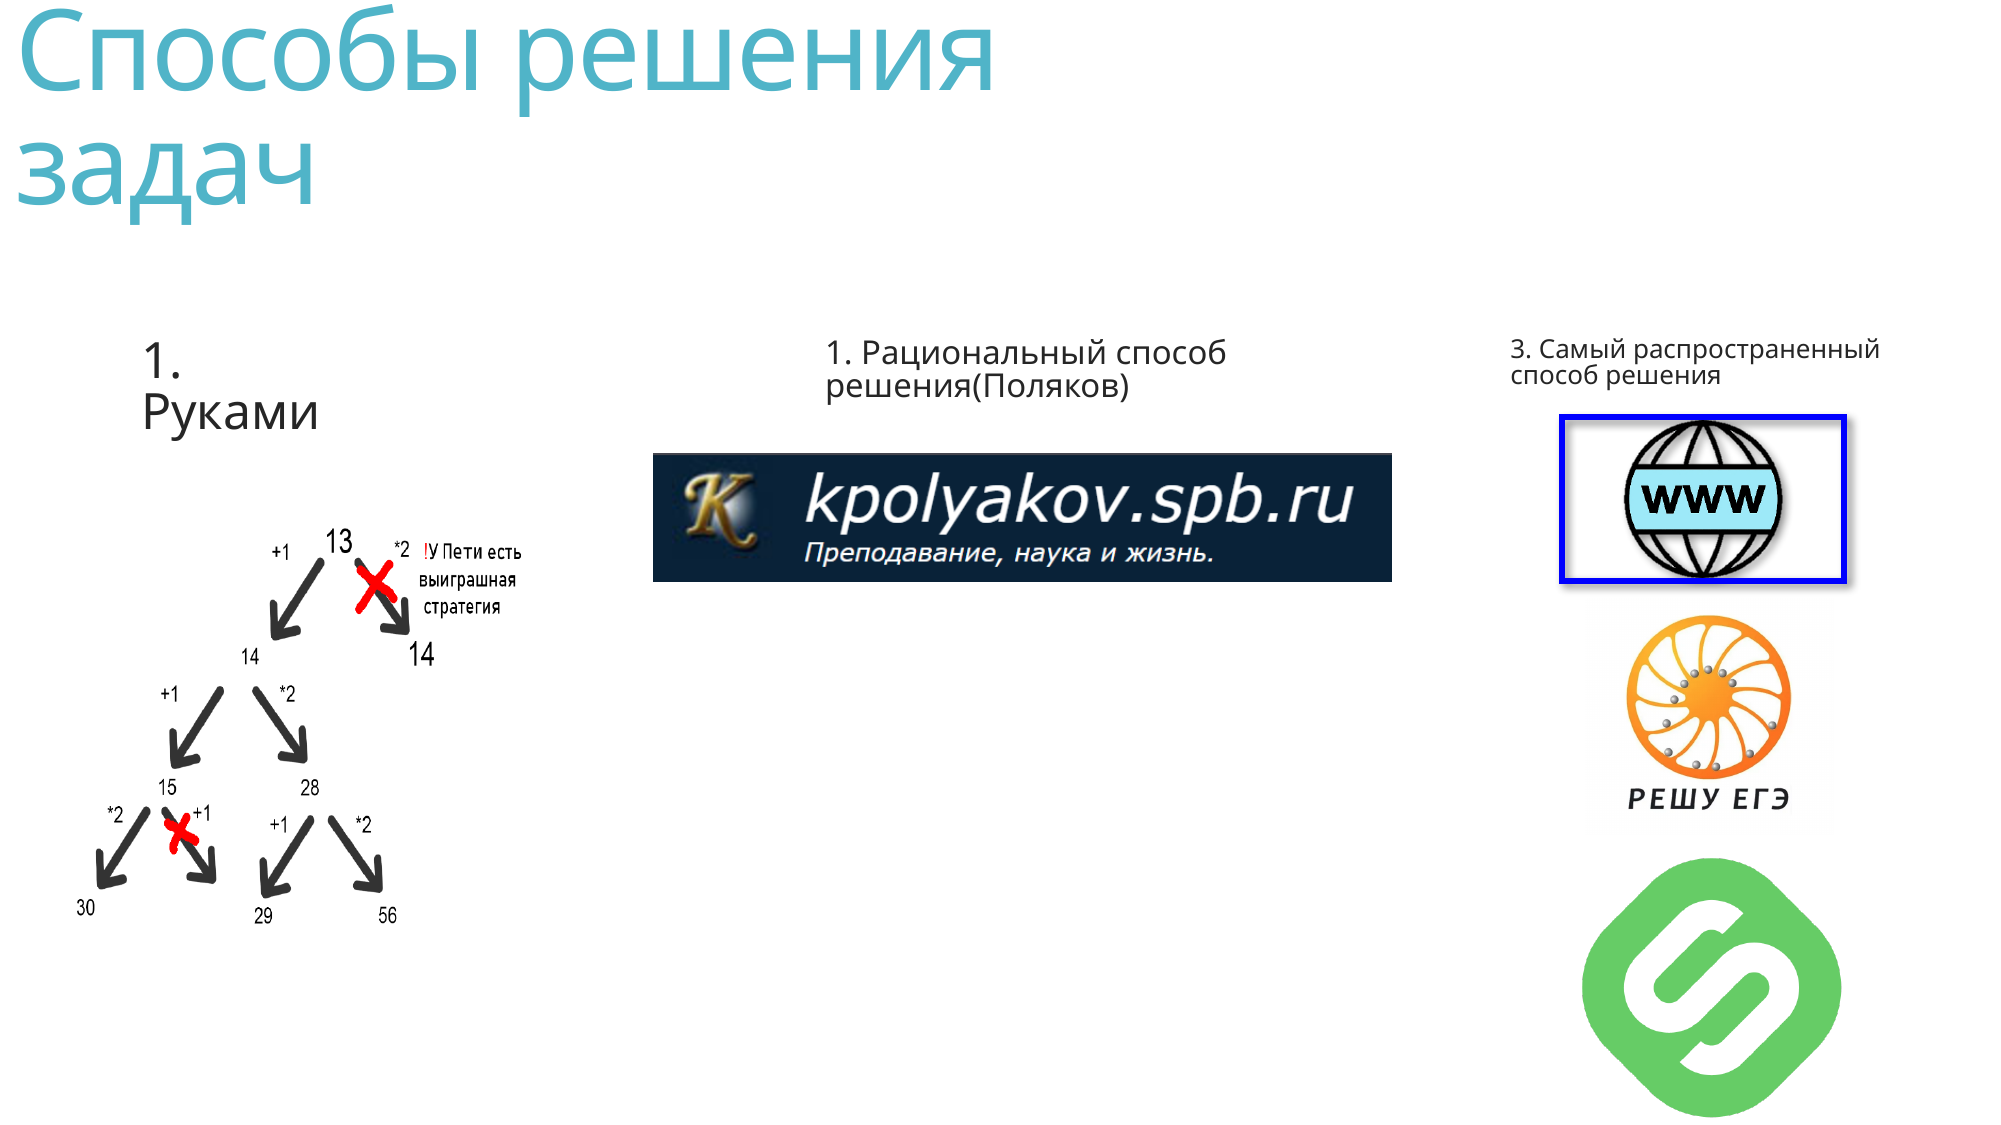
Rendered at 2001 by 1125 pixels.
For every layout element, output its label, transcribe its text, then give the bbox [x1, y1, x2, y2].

picture [1585, 598, 1834, 836]
picture [1564, 420, 1842, 578]
picture [1577, 855, 1842, 1118]
title Способы решения задач [0, 0, 1176, 227]
list 1. Руками [111, 329, 383, 416]
text_box 3. Самый распространенный способ решения [1483, 329, 1936, 416]
picture [0, 453, 1393, 1004]
text_box 1. Рациональный способ решения(Поляков) [796, 329, 1249, 416]
